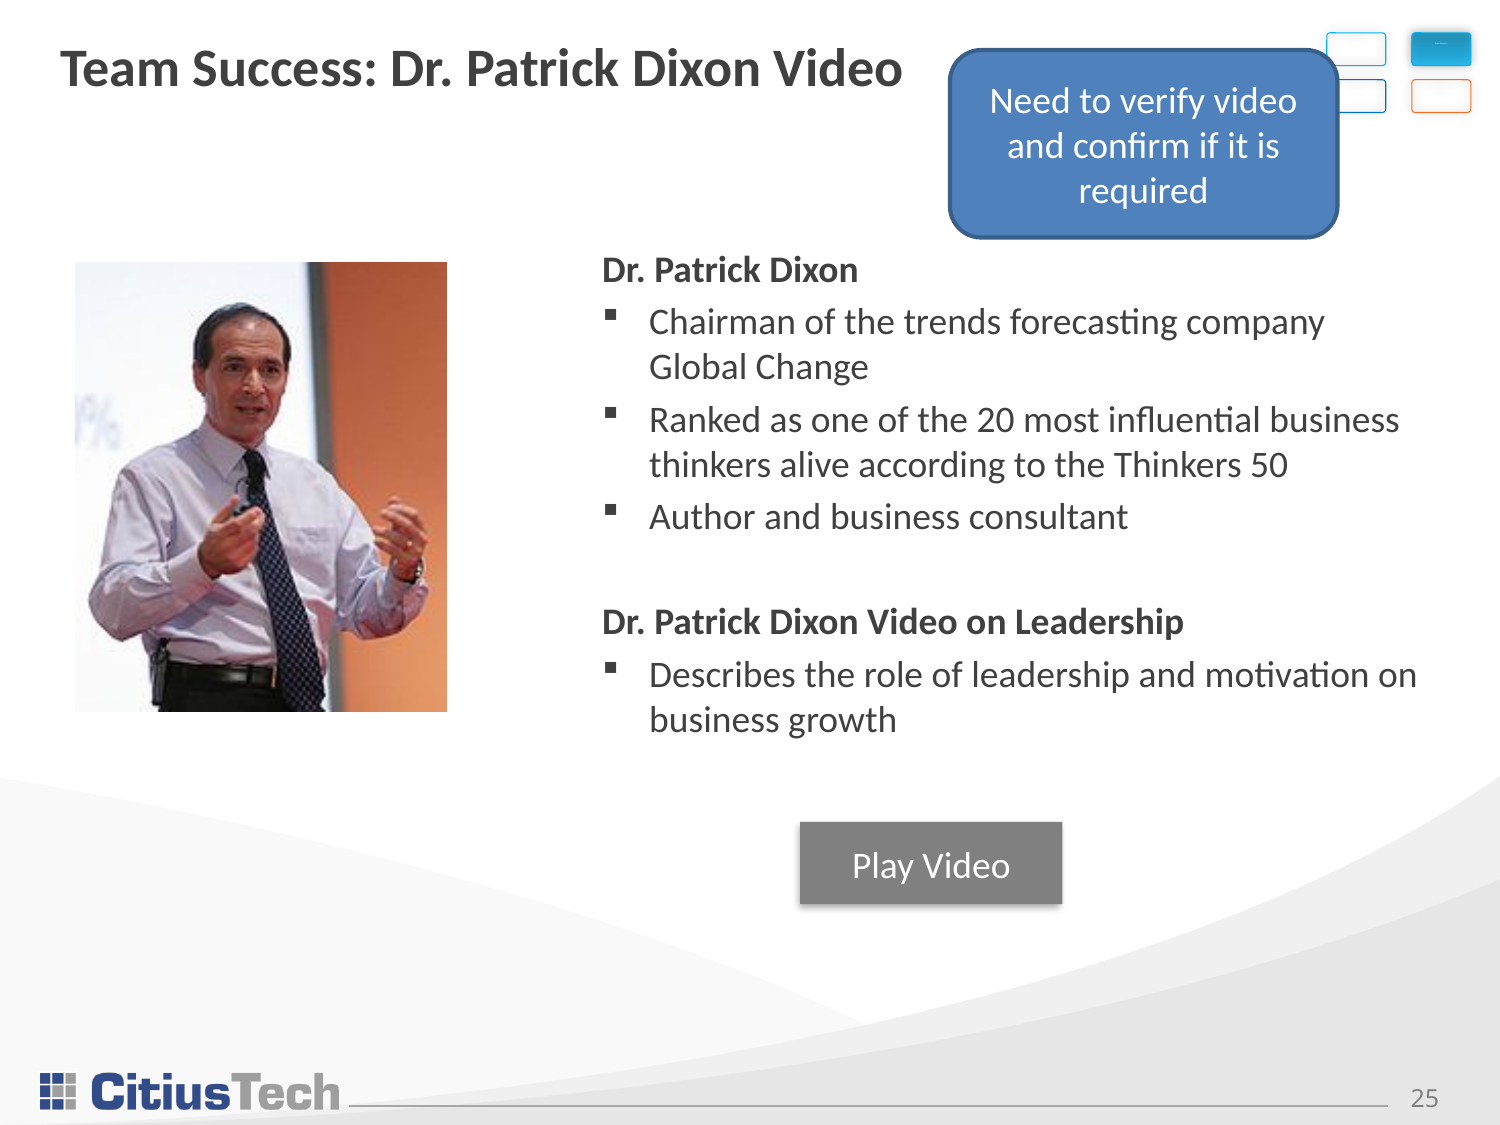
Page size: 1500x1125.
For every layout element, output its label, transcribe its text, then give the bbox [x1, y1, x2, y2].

text_box Play Video [800, 821, 1063, 905]
picture [0, 0, 1500, 1125]
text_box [1326, 32, 1472, 113]
text_box Need to verify video and confirm if it is required [947, 47, 1340, 240]
text_box Dr. Patrick Dixon Chairman of the trends forecasting company Global Change Ranked as one of the 20 most influential business thinkers alive according to the Thinkers 50 Author and business consultant Dr. Patrick Dixon Video on Leadership Describes the role of leadership and motivation on business growth [587, 237, 1442, 819]
title Team Success: Dr. Patrick Dixon Video [45, 18, 1426, 113]
